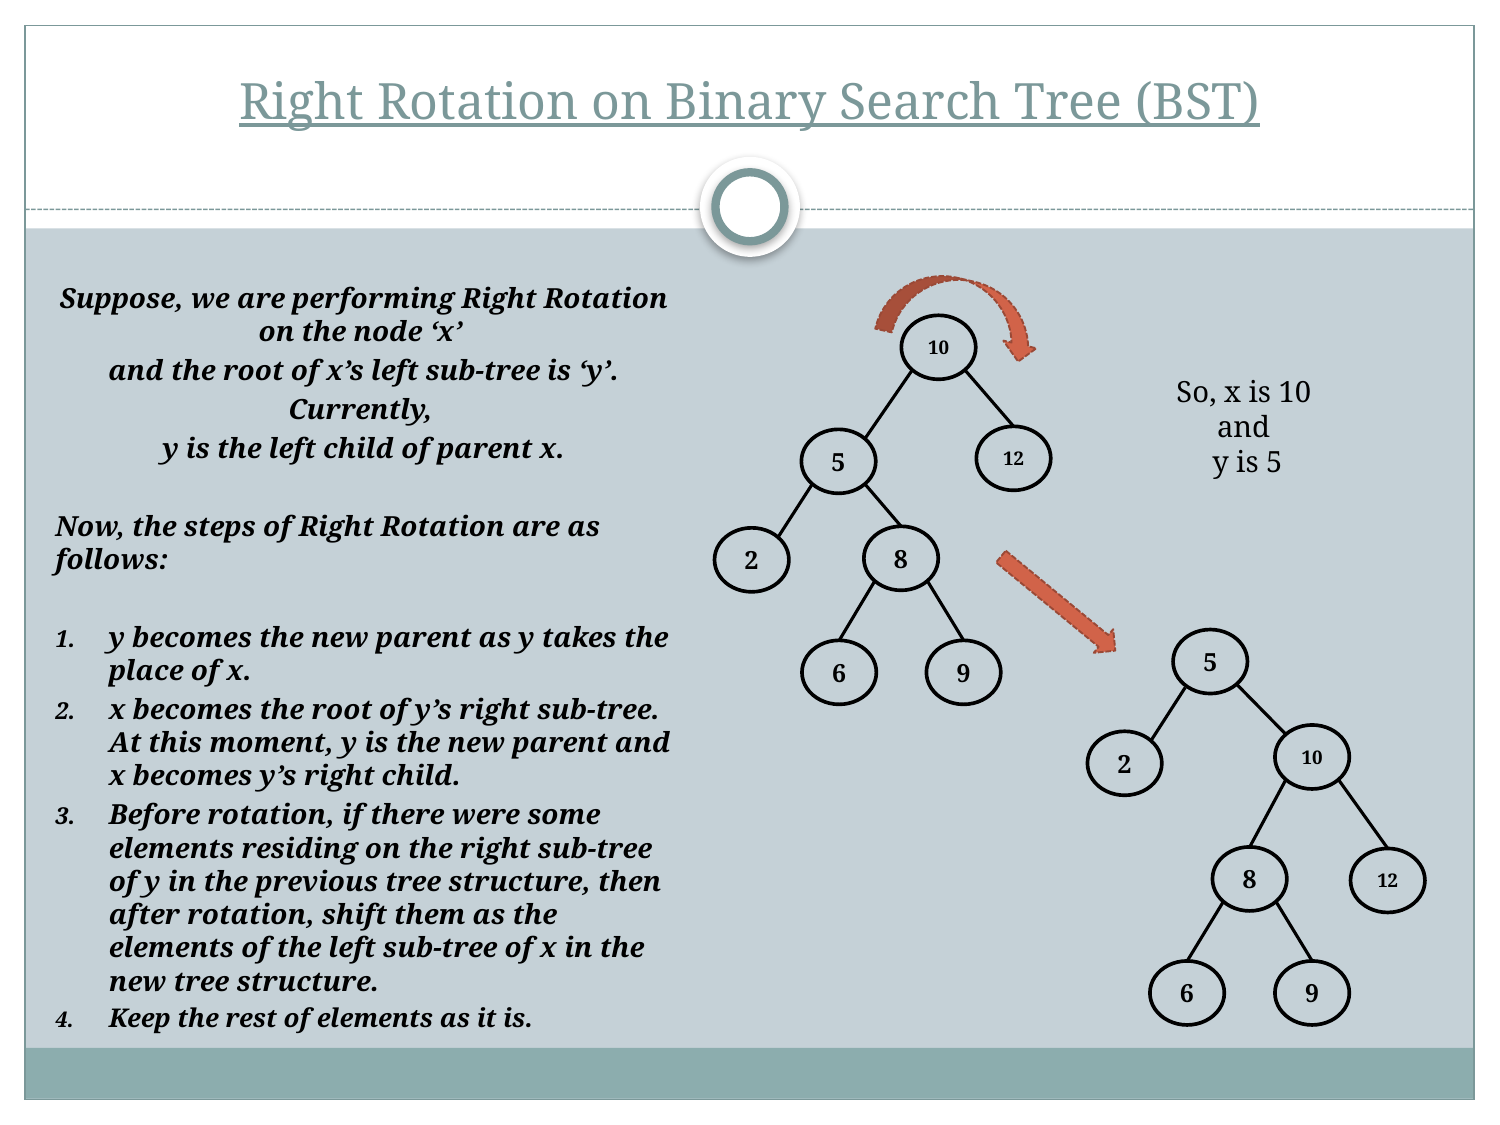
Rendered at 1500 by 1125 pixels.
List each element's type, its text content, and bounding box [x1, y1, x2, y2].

text_box 12 [975, 425, 1052, 492]
text_box 6 [801, 640, 878, 706]
text_box 10 [900, 314, 977, 381]
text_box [1338, 779, 1389, 849]
text_box [952, 276, 1037, 362]
text_box 2 [1086, 730, 1163, 797]
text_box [1186, 901, 1224, 962]
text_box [927, 580, 964, 641]
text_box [1150, 687, 1186, 741]
text_box [874, 275, 937, 334]
text_box 10 [1273, 724, 1351, 790]
text_box 5 [1172, 628, 1249, 695]
text_box 12 [1349, 848, 1426, 914]
text_box 8 [1211, 846, 1288, 912]
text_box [777, 483, 813, 538]
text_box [964, 369, 1014, 427]
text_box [1275, 901, 1313, 962]
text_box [864, 483, 902, 527]
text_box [838, 580, 876, 641]
text_box 5 [800, 428, 877, 495]
text_box 9 [1273, 960, 1351, 1026]
text_box 6 [1148, 960, 1226, 1026]
text_box [894, 280, 944, 323]
text_box 2 [713, 526, 790, 593]
text_box 8 [862, 525, 940, 592]
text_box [864, 369, 913, 439]
text_box So, x is 10 and y is 5 [1137, 366, 1358, 486]
title Right Rotation on Binary Search Tree (BST) [49, 37, 1450, 162]
list Suppose, we are performing Right Rotation on the node ‘x’ and the root of x’s left sub-tree is ‘y’. Currently, y is the left child of parent x. Now, the steps of Right Rotation are as follows: y becomes the new parent as y takes the place of x. x becomes the root of y’s right sub-tree. At this moment, y is the new parent and x becomes y’s right child. Before rotation, if there were some elements residing on the right sub-tree of y in the previous tree structure, then after rotation, shift them as the elements of the left sub-tree of x in the new tree structure. Keep the rest of elements as it is. [40, 273, 688, 1050]
text_box 9 [925, 639, 1002, 706]
text_box [995, 549, 1117, 654]
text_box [1249, 779, 1287, 848]
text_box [1236, 683, 1287, 735]
